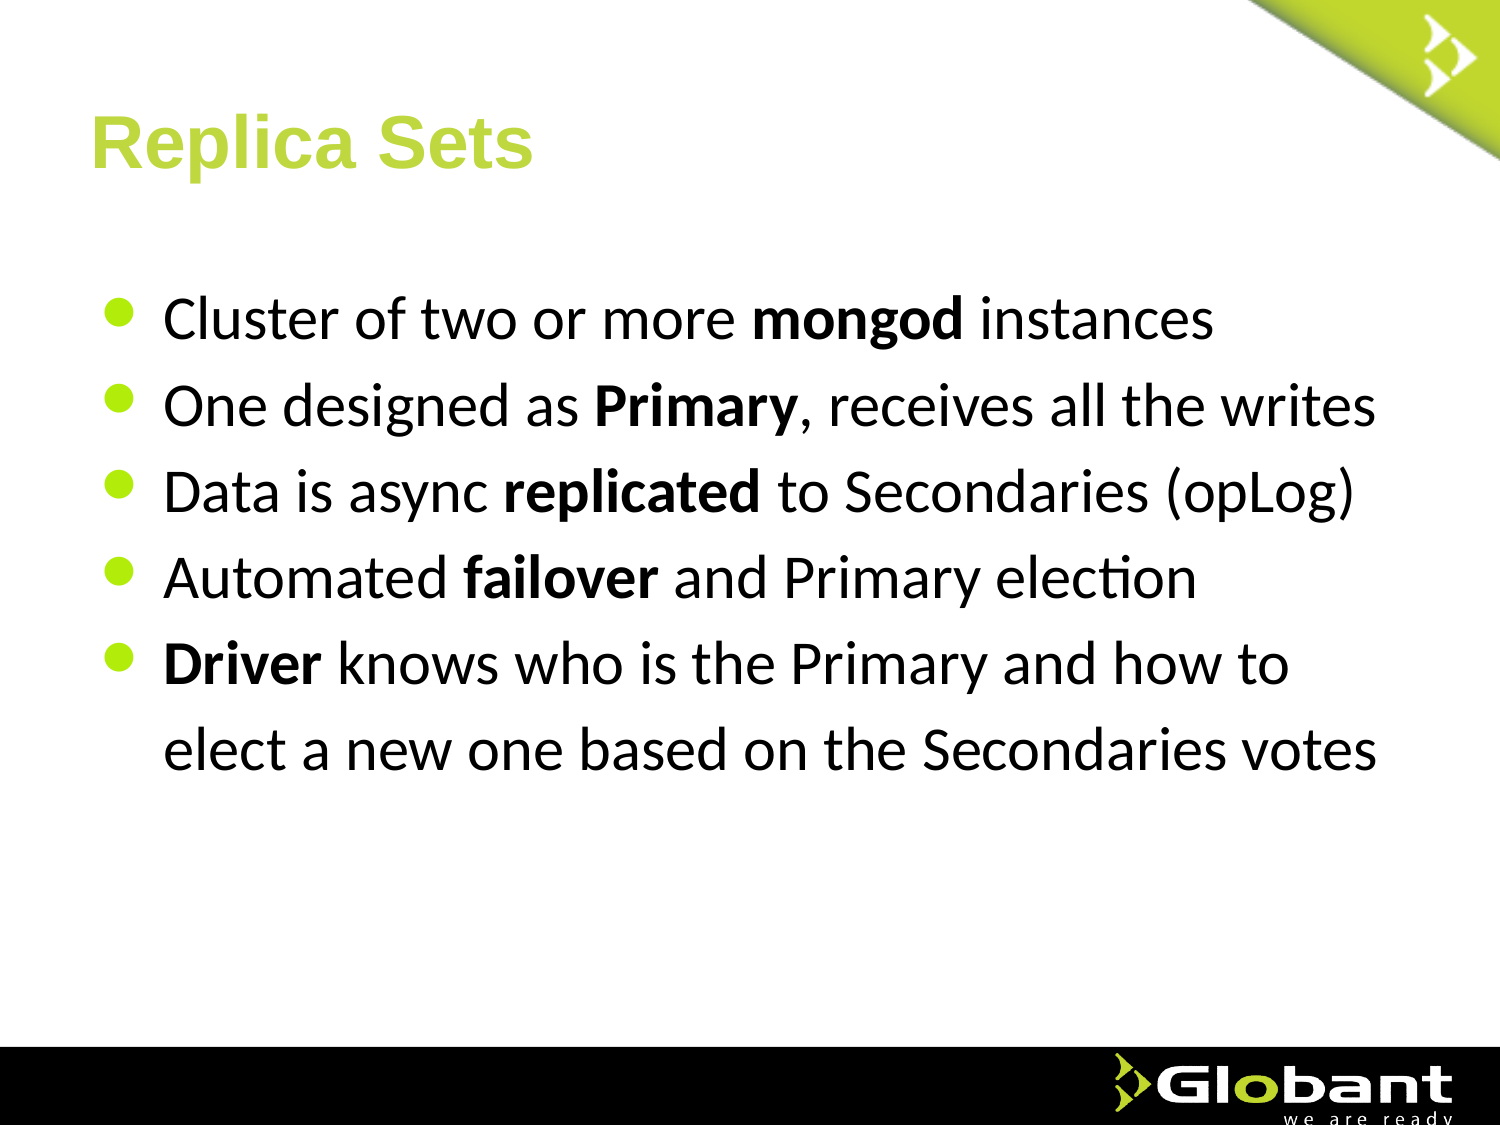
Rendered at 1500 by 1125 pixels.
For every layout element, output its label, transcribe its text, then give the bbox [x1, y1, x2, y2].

title Replica Sets [75, 45, 1425, 233]
picture [1246, 0, 1500, 163]
list Cluster of two or more mongod instances One designed as Primary, receives all the writes Data is async replicated to Secondaries (opLog) Automated failover and Primary election Driver knows who is the Primary and how to elect a new one based on the Secondaries votes [75, 262, 1425, 1005]
picture [1115, 1053, 1452, 1125]
